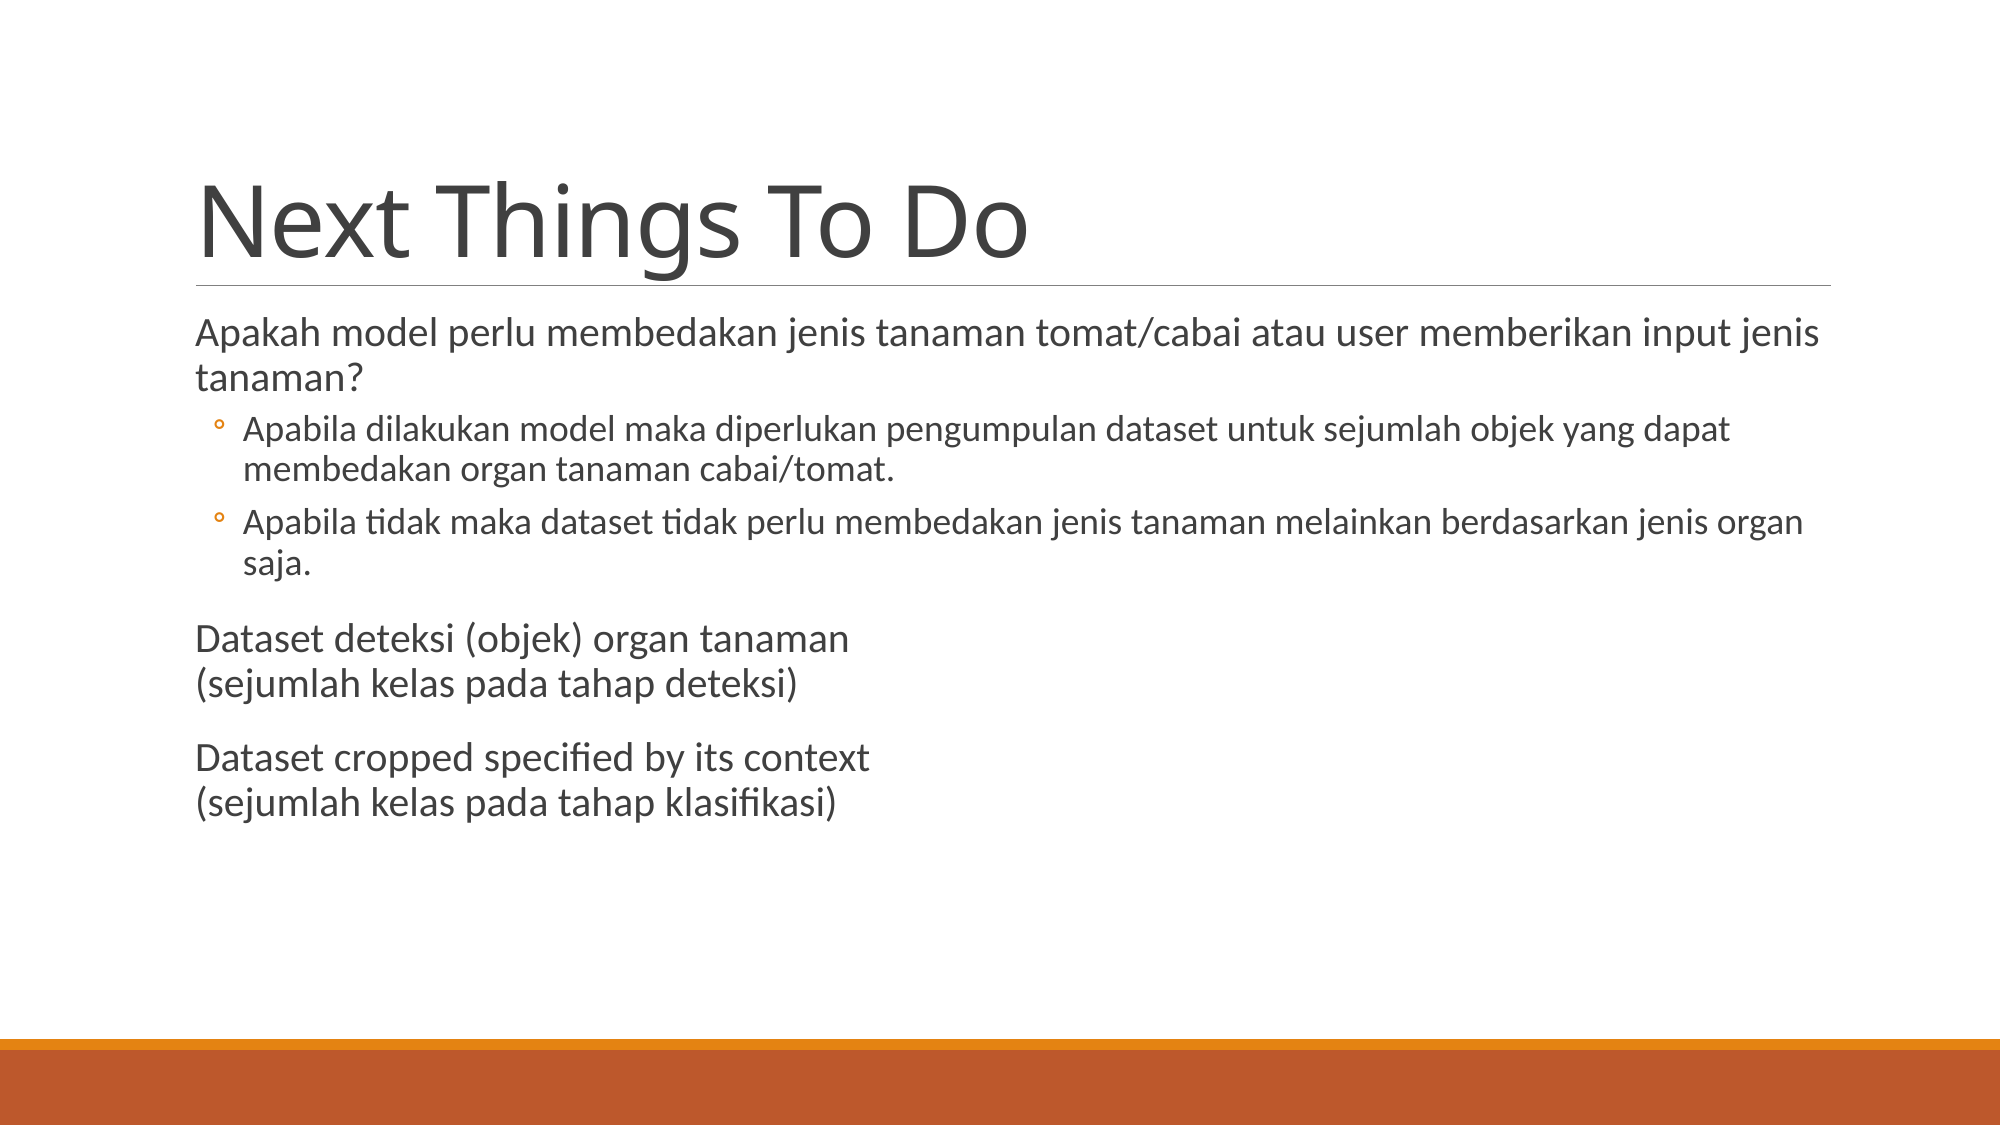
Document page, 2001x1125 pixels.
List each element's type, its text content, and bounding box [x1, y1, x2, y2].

list Apakah model perlu membedakan jenis tanaman tomat/cabai atau user memberikan input jenis tanaman? Apabila dilakukan model maka diperlukan pengumpulan dataset untuk sejumlah objek yang dapat membedakan organ tanaman cabai/tomat. Apabila tidak maka dataset tidak perlu membedakan jenis tanaman melainkan berdasarkan jenis organ saja. Dataset deteksi (objek) organ tanaman (sejumlah kelas pada tahap deteksi) Dataset cropped specified by its context (sejumlah kelas pada tahap klasifikasi) [180, 302, 1830, 963]
title Next Things To Do [180, 47, 1830, 285]
